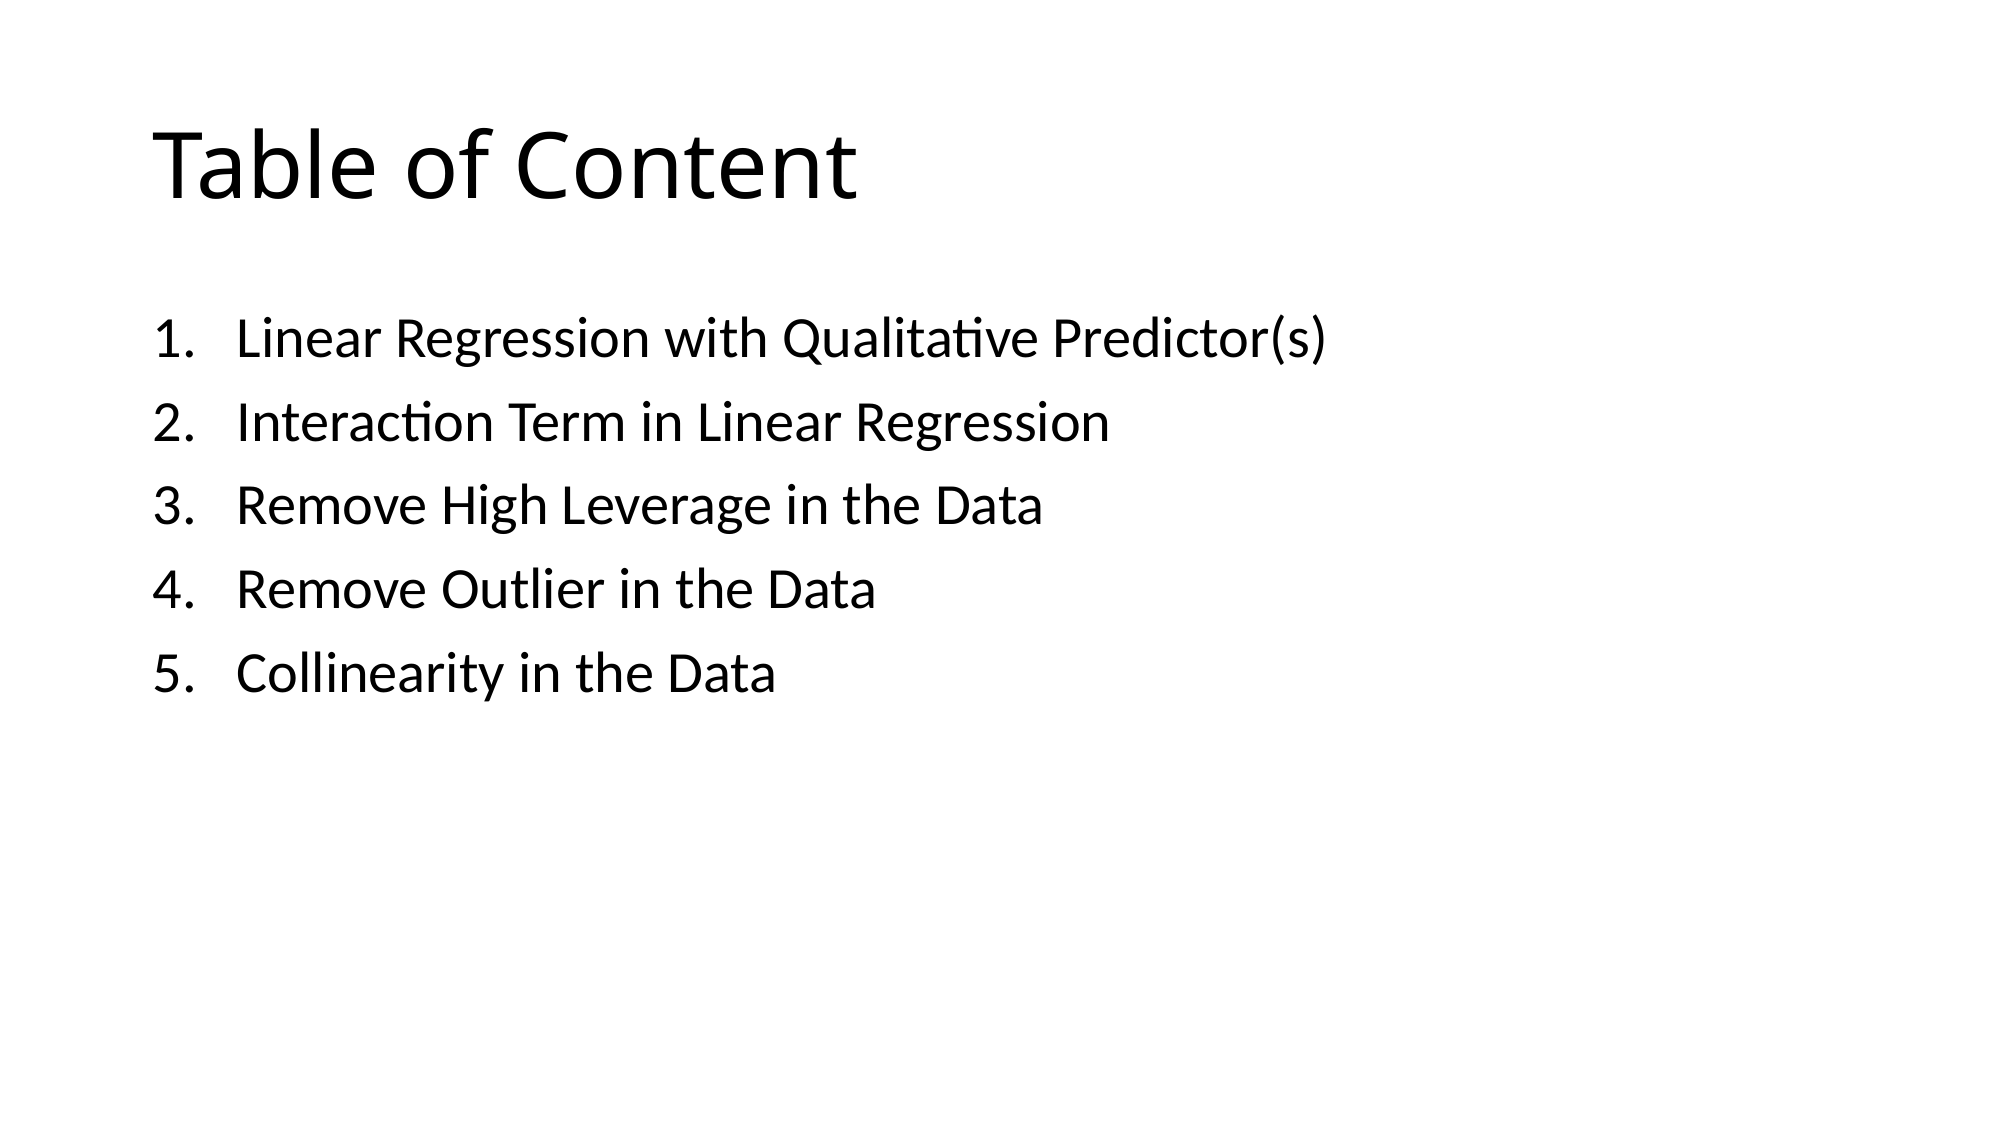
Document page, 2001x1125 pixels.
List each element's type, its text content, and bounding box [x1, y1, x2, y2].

list Linear Regression with Qualitative Predictor(s) Interaction Term in Linear Regression Remove High Leverage in the Data Remove Outlier in the Data Collinearity in the Data [137, 299, 1863, 1014]
title Table of Content [137, 59, 1863, 278]
